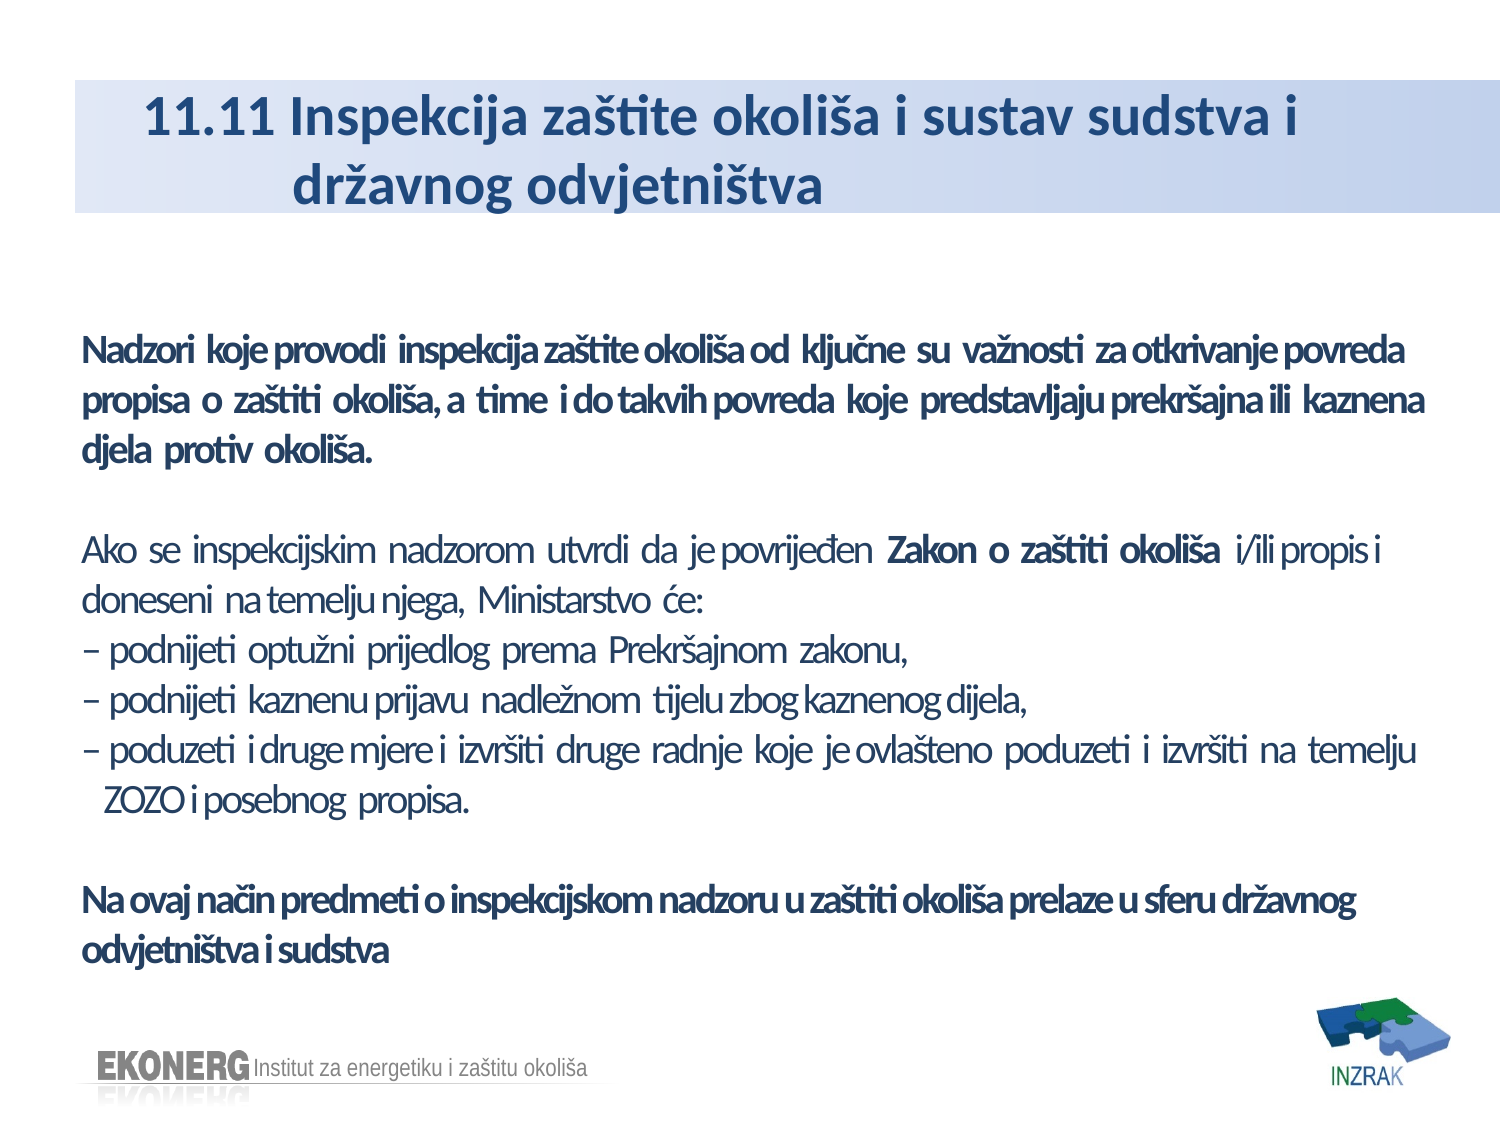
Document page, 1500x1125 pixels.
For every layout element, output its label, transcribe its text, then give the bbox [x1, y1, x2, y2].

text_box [61, 1038, 636, 1112]
picture [1315, 996, 1451, 1093]
title 11.11 Inspekcija zaštite okoliša i sustav sudstva i državnog odvjetništva [75, 80, 1500, 213]
text_box Nadzori koje provodi inspekcija zaštite okoliša od ključne su važnosti za otkrivanje povreda propisa o zaštiti okoliša, a time i do takvih povreda koje predstavljaju prekršajna ili kaznena djela protiv okoliša. Ako se inspekcijskim nadzorom utvrdi da je povrijeđen Zakon o zaštiti okoliša i/ili propis i doneseni na temelju njega, Ministarstvo će: – podnijeti optužni prijedlog prema Prekršajnom zakonu, – podnijeti kaznenu prijavu nadležnom tijelu zbog kaznenog dijela, – poduzeti i druge mjere i izvršiti druge radnje koje je ovlašteno poduzeti i izvršiti na temelju ZOZO i posebnog propisa. Na ovaj način predmeti o inspekcijskom nadzoru u zaštiti okoliša prelaze u sferu državnog odvjetništva i sudstva [66, 314, 1449, 1030]
